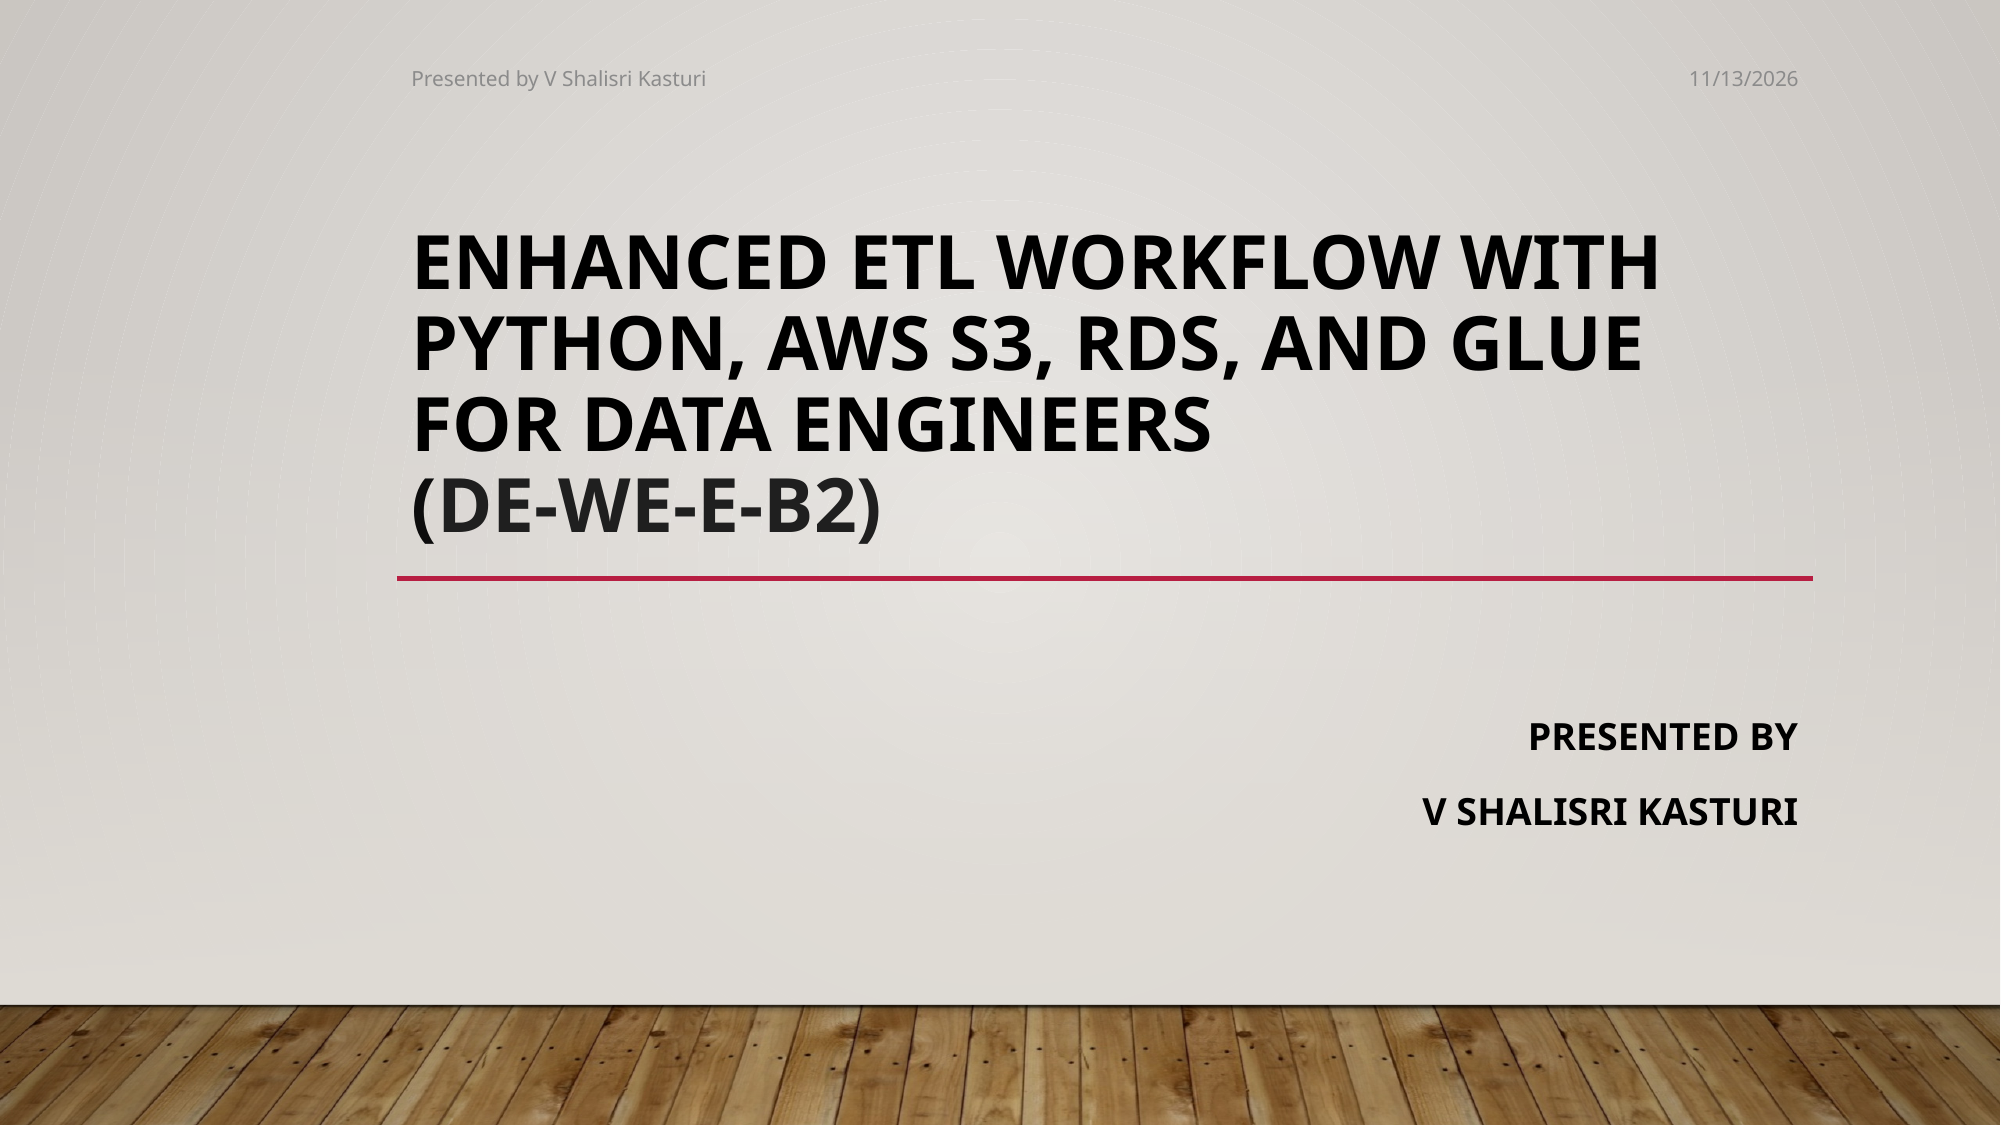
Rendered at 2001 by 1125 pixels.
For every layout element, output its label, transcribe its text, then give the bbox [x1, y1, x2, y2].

title Enhanced ETL Workflow with Python, AWS S3, RDS, and Glue for Data Engineers (DE-WE-E-B2) [396, 131, 1814, 549]
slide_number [1239, 54, 1814, 105]
footer Presented by V Shalisri Kasturi [396, 54, 1213, 105]
picture [0, 1005, 2000, 1125]
subtitle Presented by V Shalisri Kasturi [396, 688, 1814, 850]
